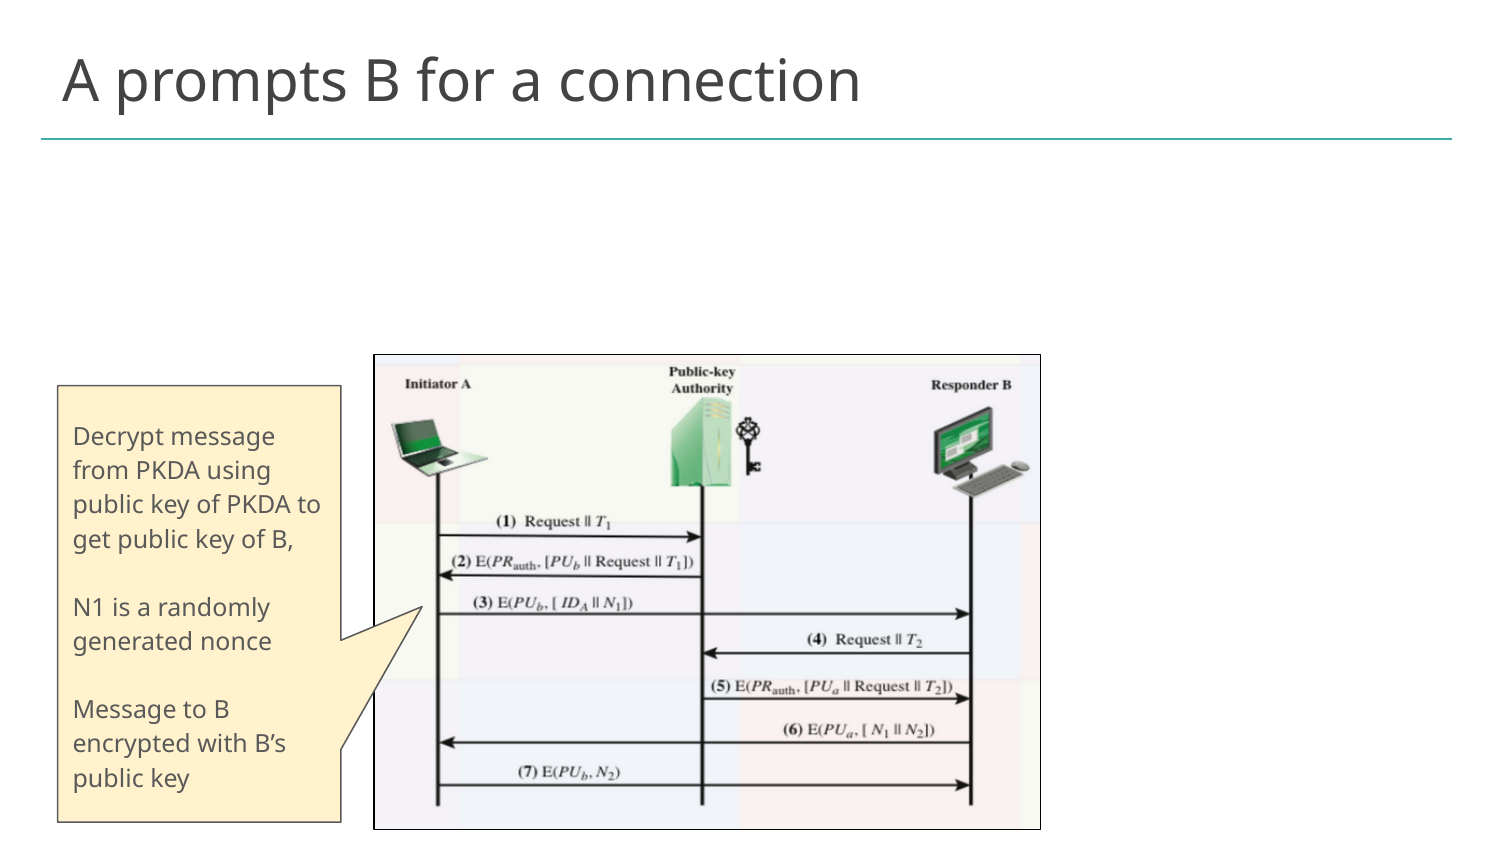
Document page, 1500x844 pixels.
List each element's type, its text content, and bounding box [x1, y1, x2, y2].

picture [374, 354, 1041, 830]
title A prompts B for a connection [47, 27, 1446, 122]
text_box Decrypt message from PKDA using public key of PKDA to get public key of B, N1 is a randomly generated nonce Message to B encrypted with B’s public key [57, 385, 369, 823]
